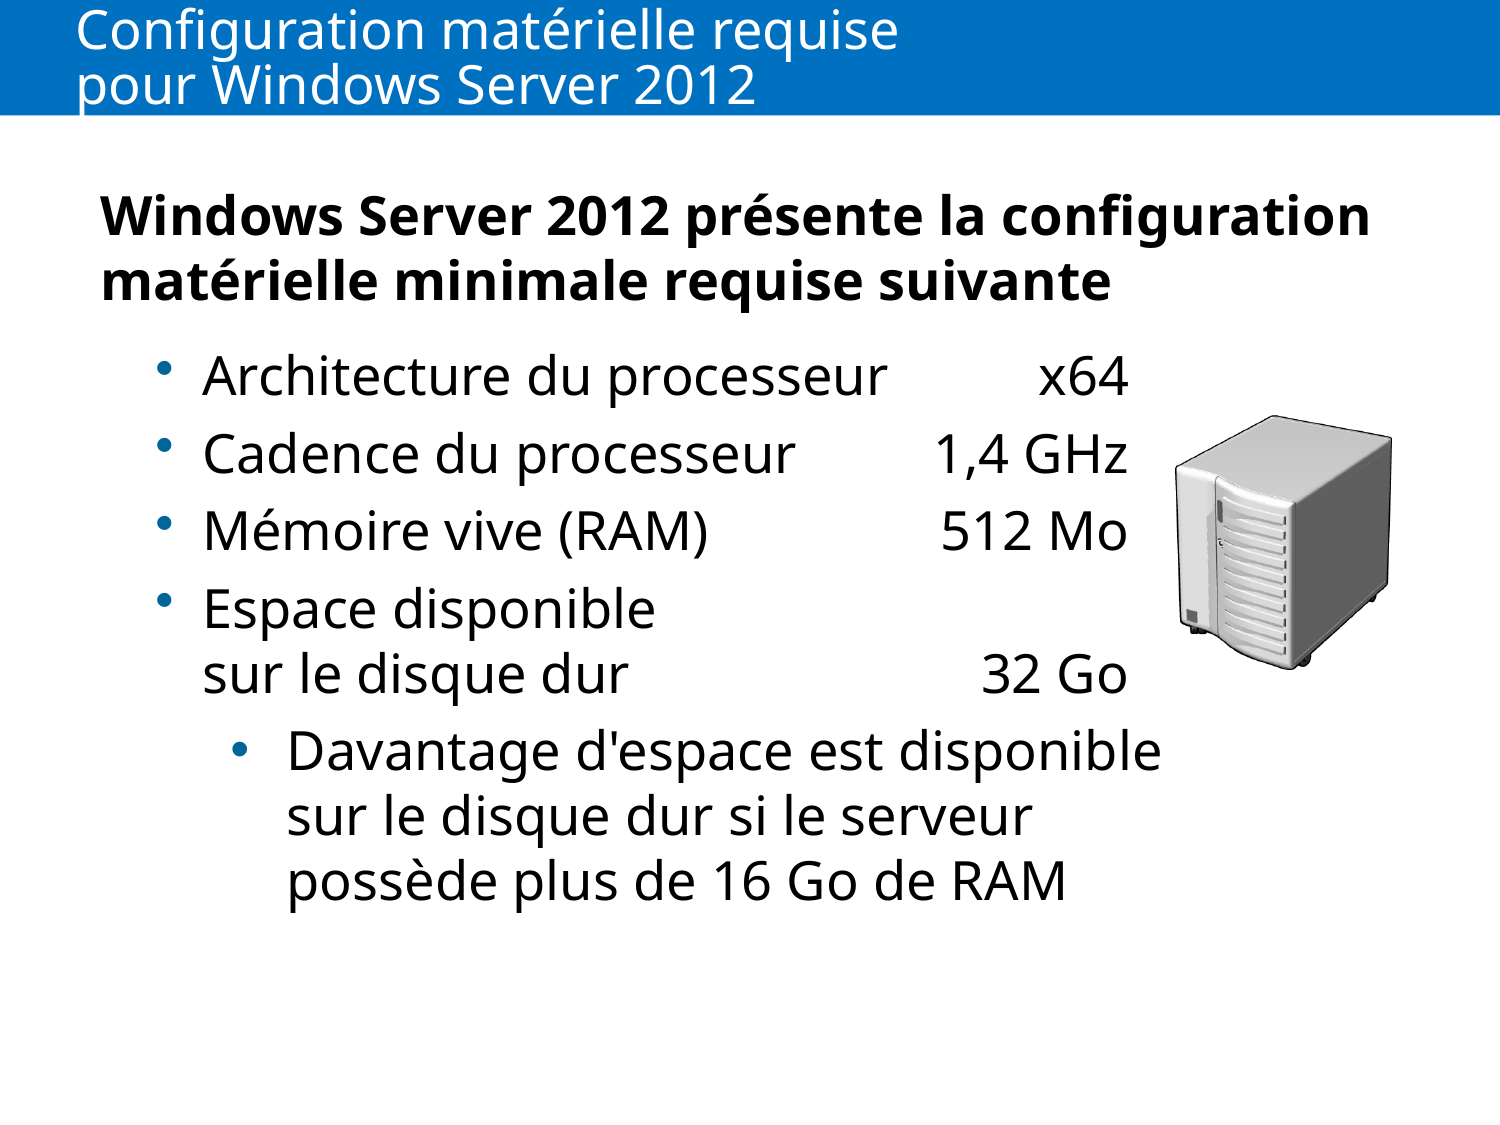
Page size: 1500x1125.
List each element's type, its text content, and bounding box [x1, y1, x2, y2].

text_box Windows Server 2012 présente la configuration matérielle minimale requise suivante [76, 164, 1418, 921]
text_box Architecture du processeur x64 Cadence du processeur 1,4 GHz Mémoire vive (RAM) 512 Mo Espace disponible sur le disque dur 32 Go Davantage d'espace est disponible sur le disque dur si le serveur possède plus de 16 Go de RAM [131, 326, 1347, 950]
picture [1174, 415, 1392, 671]
title Configuration matérielle requise pour Windows Server 2012 [75, 0, 1351, 122]
